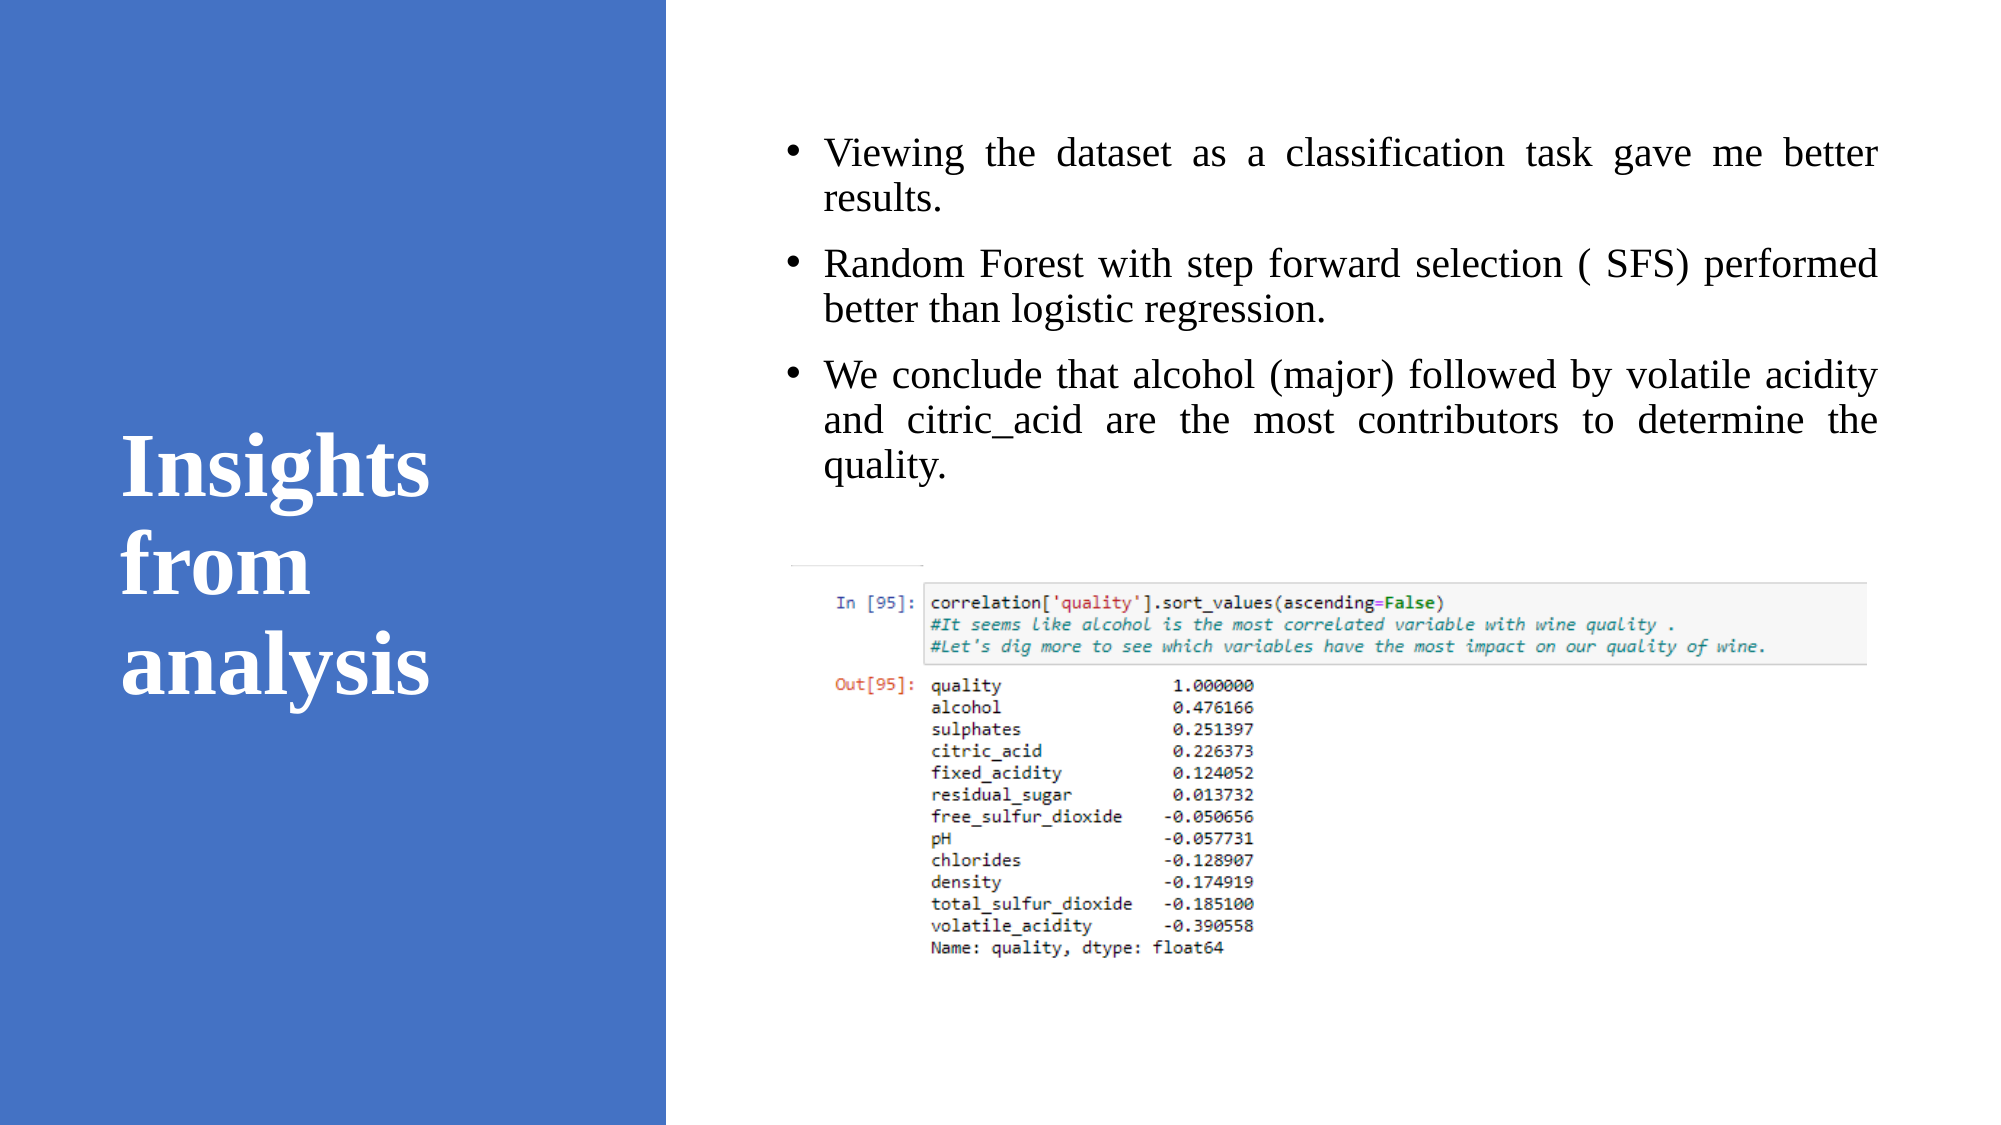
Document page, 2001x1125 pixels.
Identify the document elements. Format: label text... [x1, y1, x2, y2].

text_box [0, 0, 667, 1125]
title Insights from analysis [105, 104, 614, 1026]
list Viewing the dataset as a classification task gave me better results. Random Forest with step forward selection ( SFS) performed better than logistic regression. We conclude that alcohol (major) followed by volatile acidity and citric_acid are the most contributors to determine the quality. [770, 104, 1895, 513]
picture [791, 565, 1867, 974]
